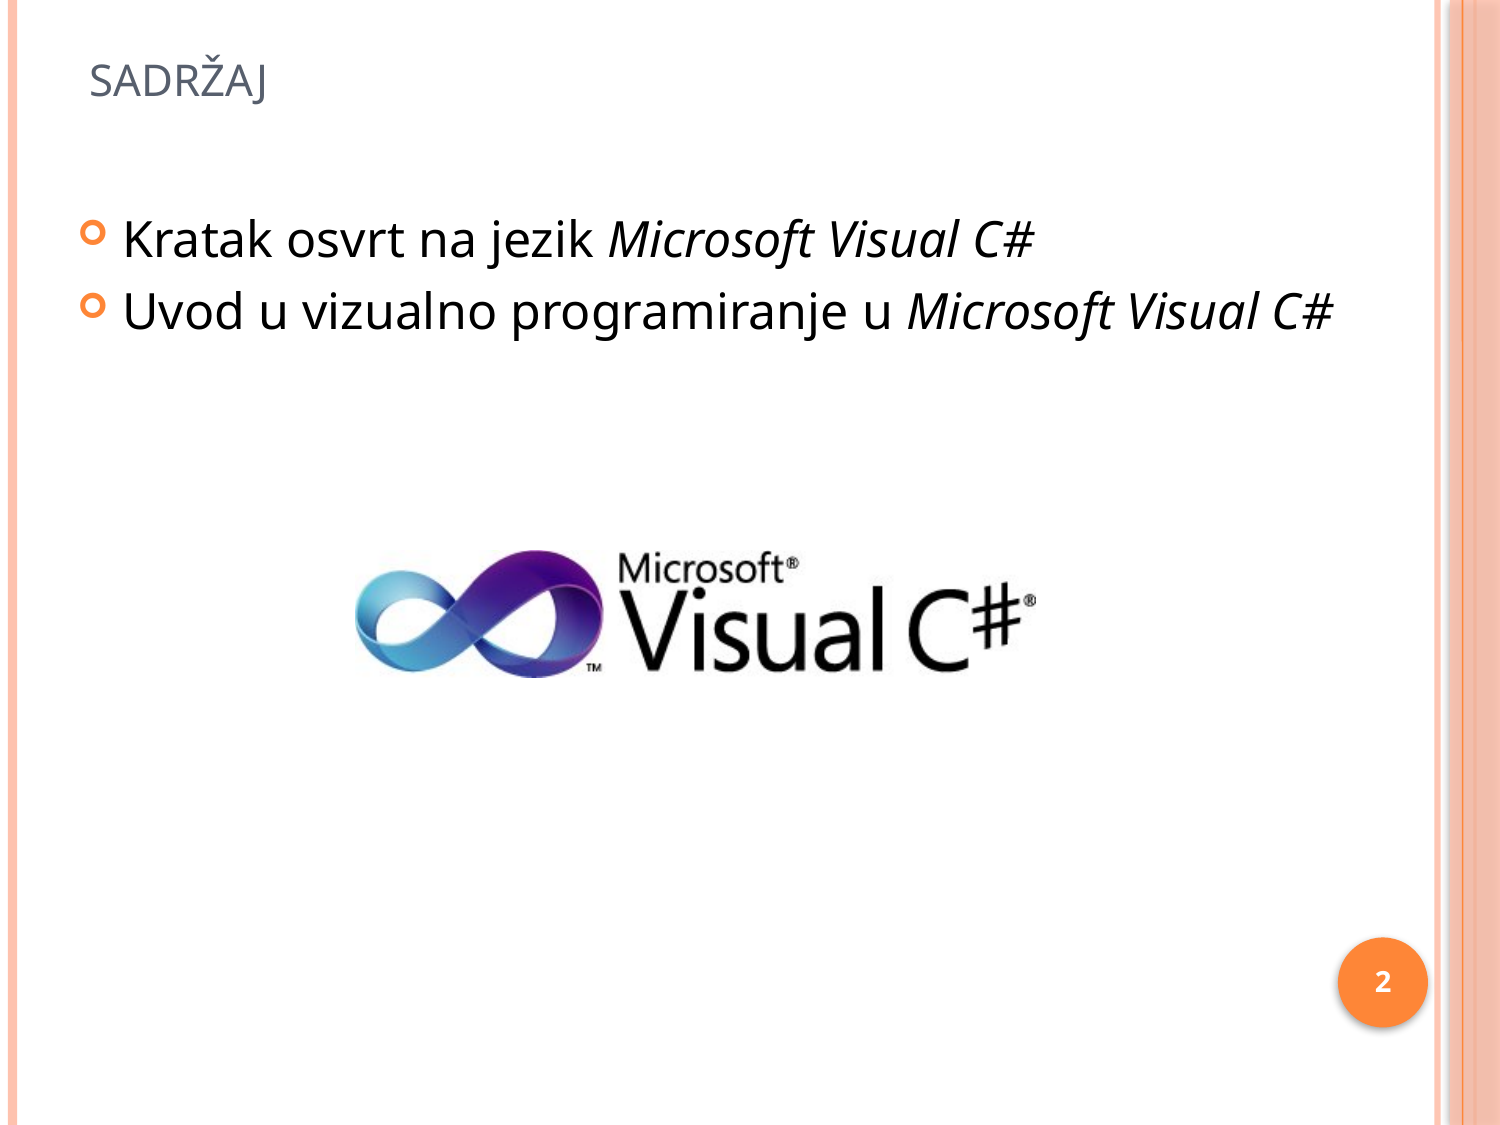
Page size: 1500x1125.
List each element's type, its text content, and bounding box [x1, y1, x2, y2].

slide_number 2 [1333, 940, 1434, 1027]
title Sadržaj [75, 45, 1300, 113]
picture [355, 550, 1037, 678]
list Kratak osvrt na jezik Microsoft Visual C# Uvod u vizualno programiranje u Microsoft Visual C# [62, 200, 1388, 400]
